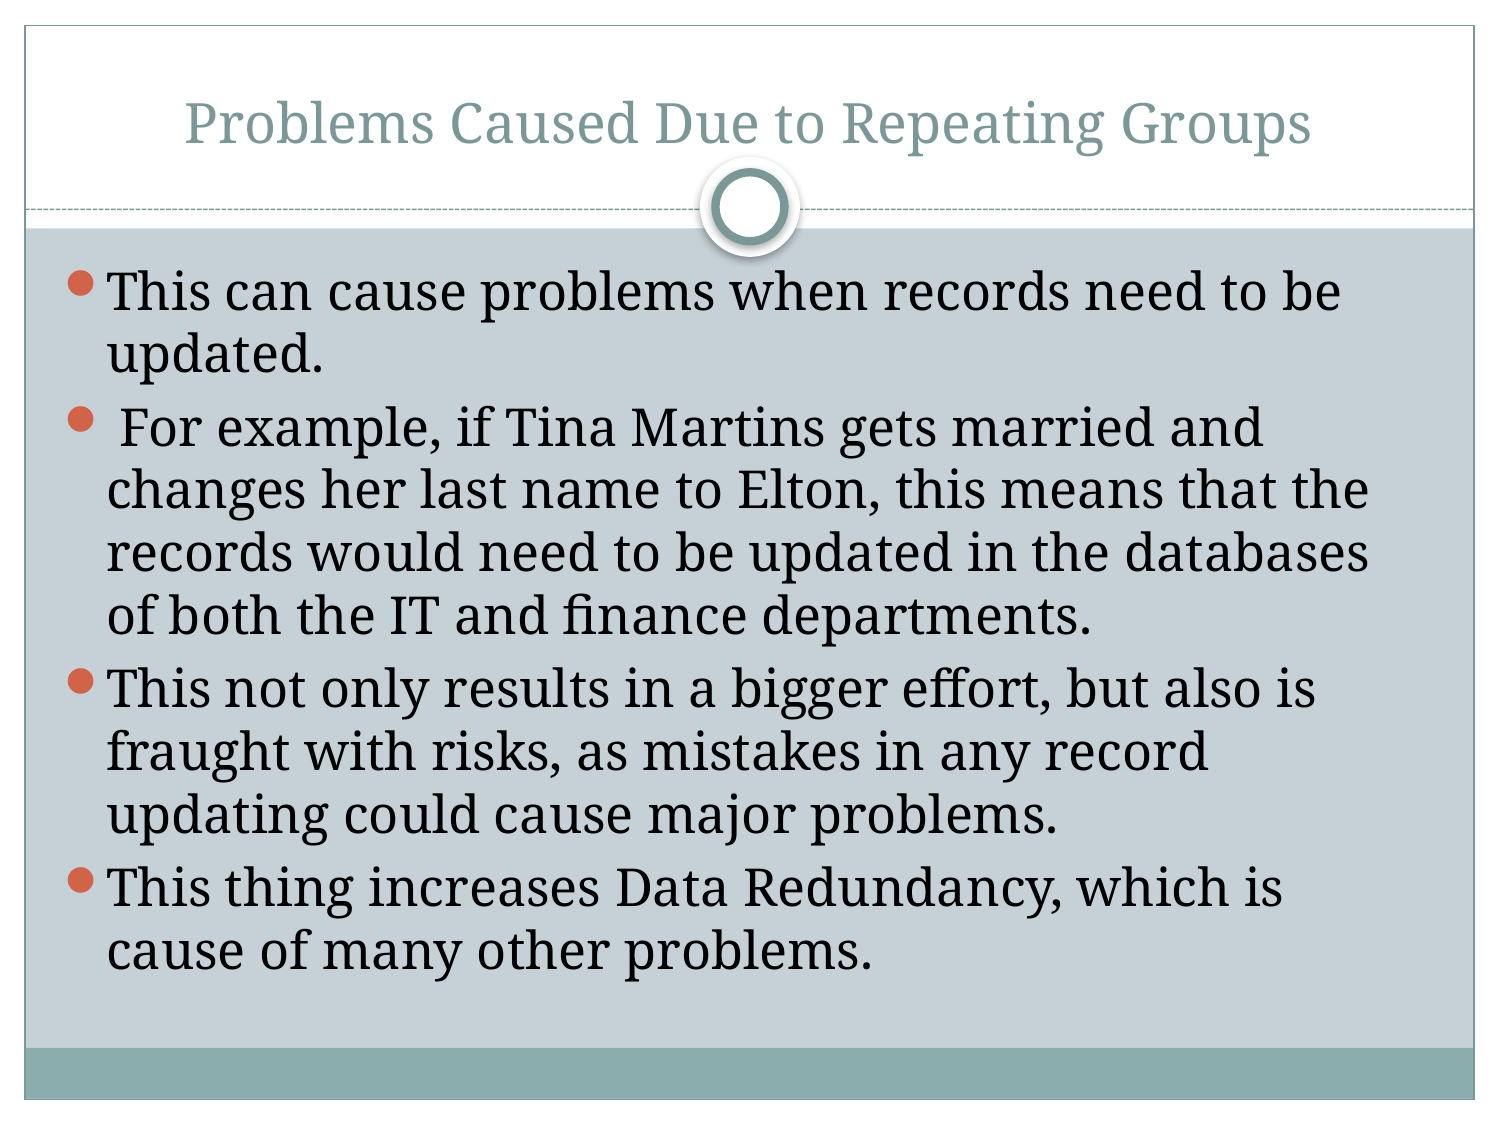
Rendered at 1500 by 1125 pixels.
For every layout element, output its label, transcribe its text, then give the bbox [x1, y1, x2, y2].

title Problems Caused Due to Repeating Groups [49, 37, 1450, 162]
list This can cause problems when records need to be updated. For example, if Tina Martins gets married and changes her last name to Elton, this means that the records would need to be updated in the databases of both the IT and finance departments. This not only results in a bigger effort, but also is fraught with risks, as mistakes in any record updating could cause major problems. This thing increases Data Redundancy, which is cause of many other problems. [49, 250, 1445, 1001]
